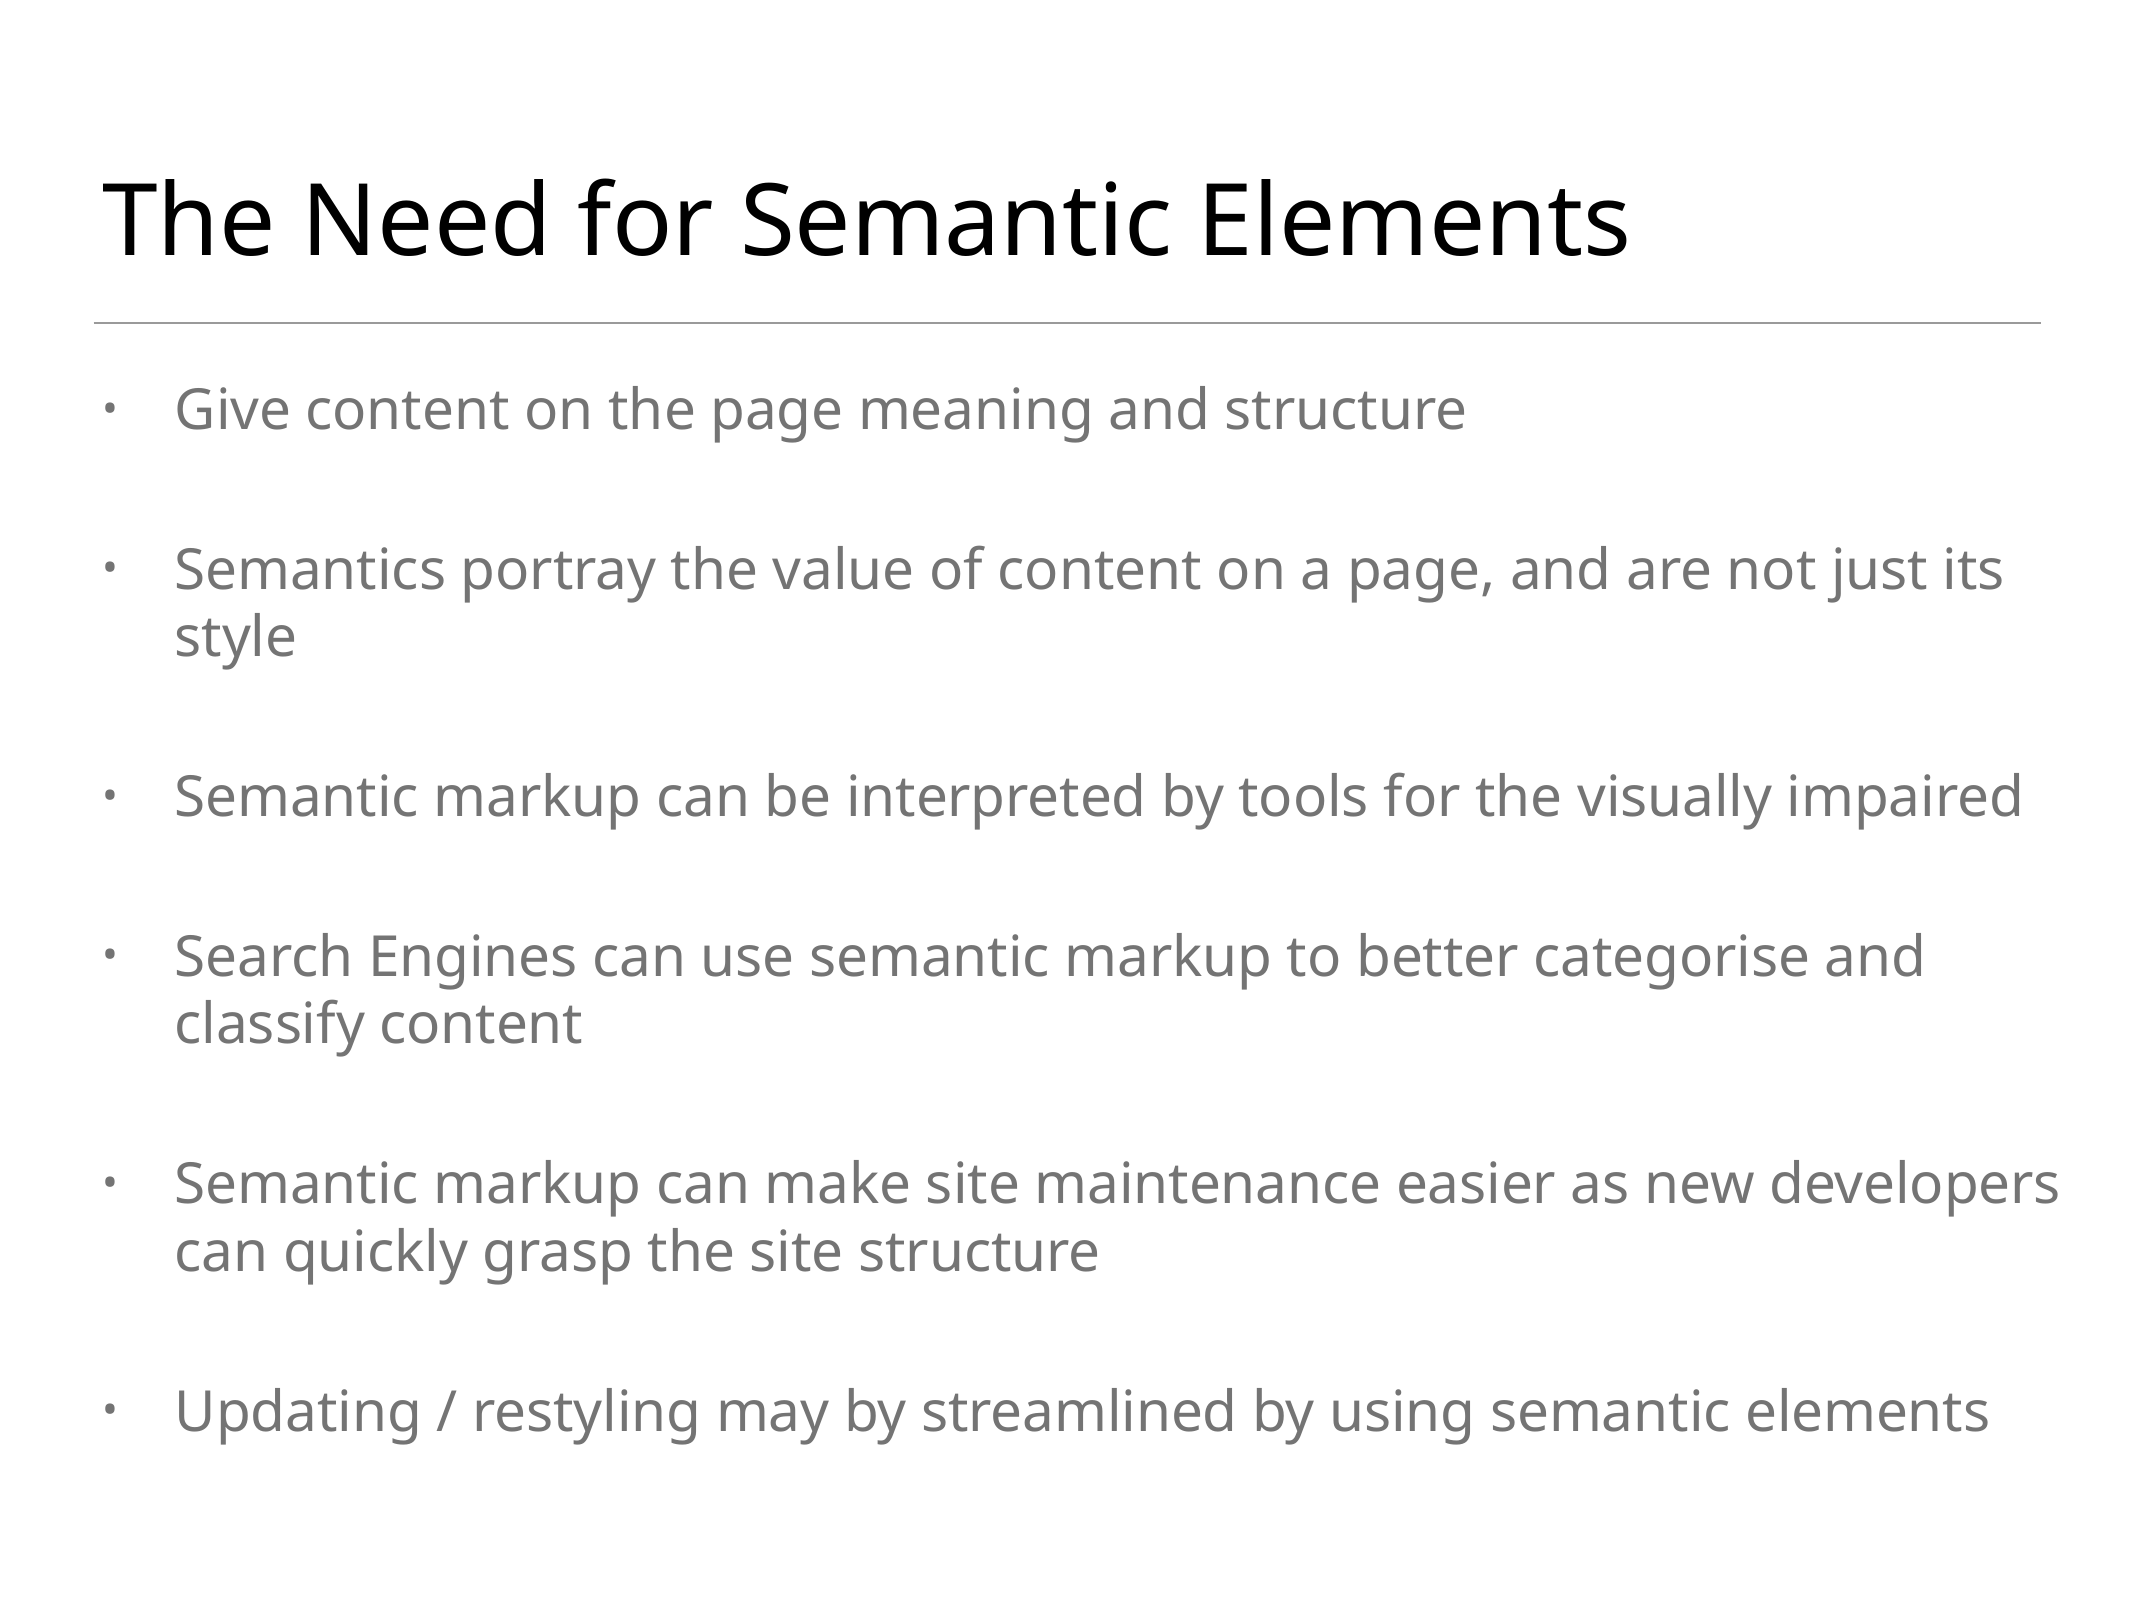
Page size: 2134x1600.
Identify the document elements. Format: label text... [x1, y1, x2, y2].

list Give content on the page meaning and structure Semantics portray the value of content on a page, and are not just its style Semantic markup can be interpreted by tools for the visually impaired Search Engines can use semantic markup to better categorise and classify content Semantic markup can make site maintenance easier as new developers can quickly grasp the site structure Updating / restyling may by streamlined by using semantic elements [93, 364, 2114, 1459]
title The Need for Semantic Elements [93, 53, 2041, 284]
